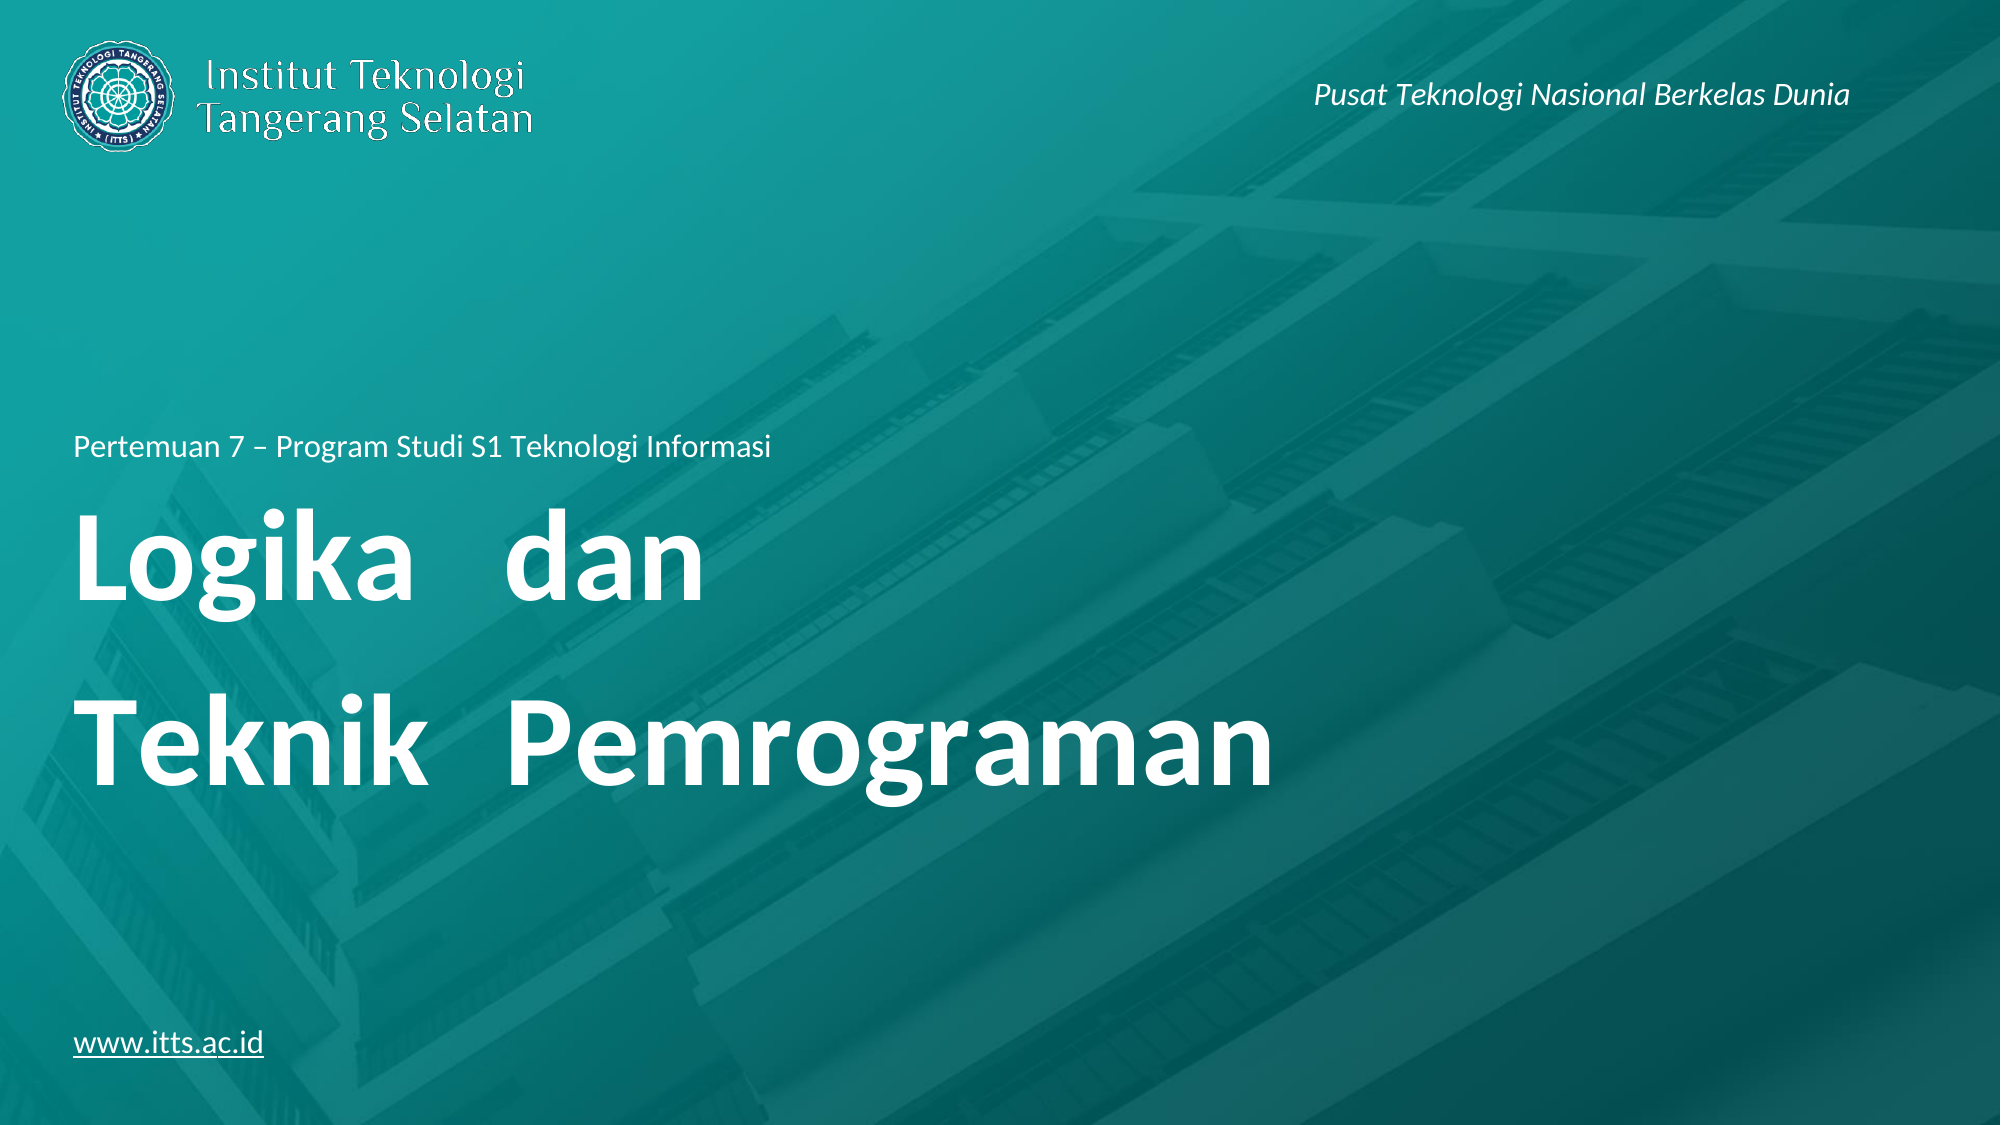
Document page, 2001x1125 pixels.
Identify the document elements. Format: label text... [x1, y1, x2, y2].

text_box www.itts.ac.id [71, 1026, 298, 1068]
text_box [0, 0, 2000, 1125]
text_box dan Pemrograman [501, 497, 1409, 832]
text_box [58, 34, 538, 158]
text_box Logika Teknik [71, 497, 496, 832]
text_box Pertemuan 7 – Program Studi S1 Teknologi Informasi [71, 430, 880, 472]
text_box Pusat Teknologi Nasional Berkelas Dunia [1311, 77, 1935, 120]
